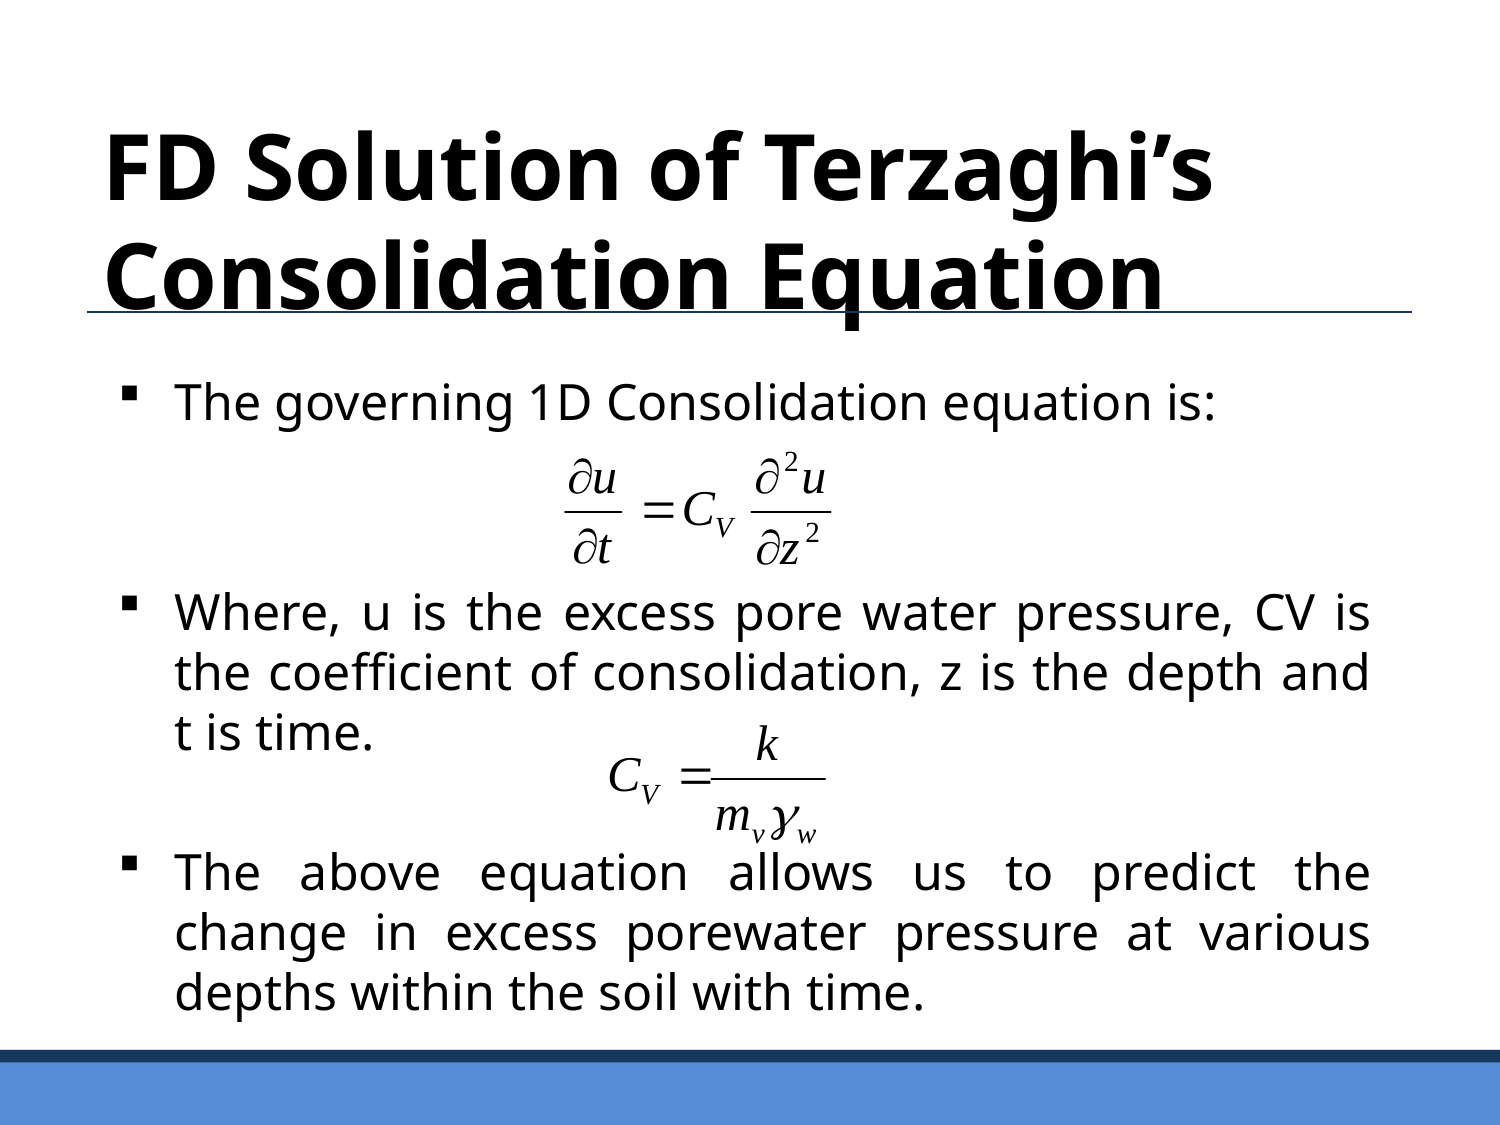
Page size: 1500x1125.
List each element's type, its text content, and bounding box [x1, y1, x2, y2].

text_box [556, 437, 841, 576]
list The governing 1D Consolidation equation is: Where, u is the excess pore water pressure, CV is the coefficient of consolidation, z is the depth and t is time. The above equation allows us to predict the change in excess porewater pressure at various depths within the soil with time. [103, 362, 1388, 1001]
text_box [600, 712, 836, 855]
text_box [0, 1064, 1500, 1125]
text_box [0, 1048, 1500, 1064]
text_box FD Solution of Terzaghi’s Consolidation Equation [87, 124, 1438, 313]
